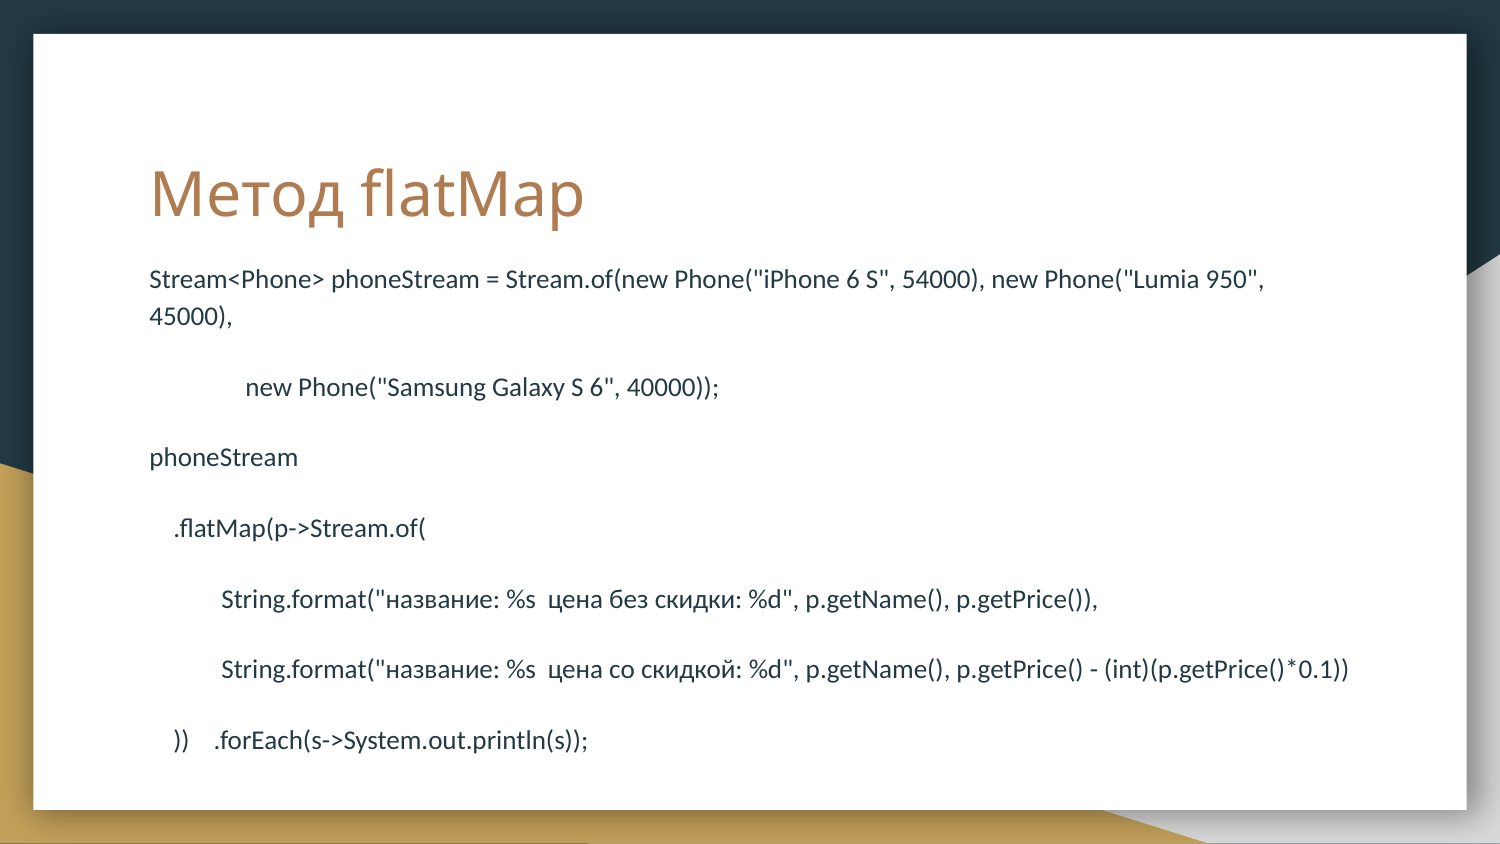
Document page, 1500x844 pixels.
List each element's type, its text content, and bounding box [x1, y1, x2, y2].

list Stream<Phone> phoneStream = Stream.of(new Phone("iPhone 6 S", 54000), new Phone("Lumia 950", 45000), new Phone("Samsung Galaxy S 6", 40000)); phoneStream .flatMap(p->Stream.of( String.format("название: %s цена без скидки: %d", p.getName(), p.getPrice()), String.format("название: %s цена со скидкой: %d", p.getName(), p.getPrice() - (int)(p.getPrice()*0.1)) )) .forEach(s->System.out.println(s)); [134, 241, 1366, 729]
title Метод flatMap [134, 138, 1366, 241]
